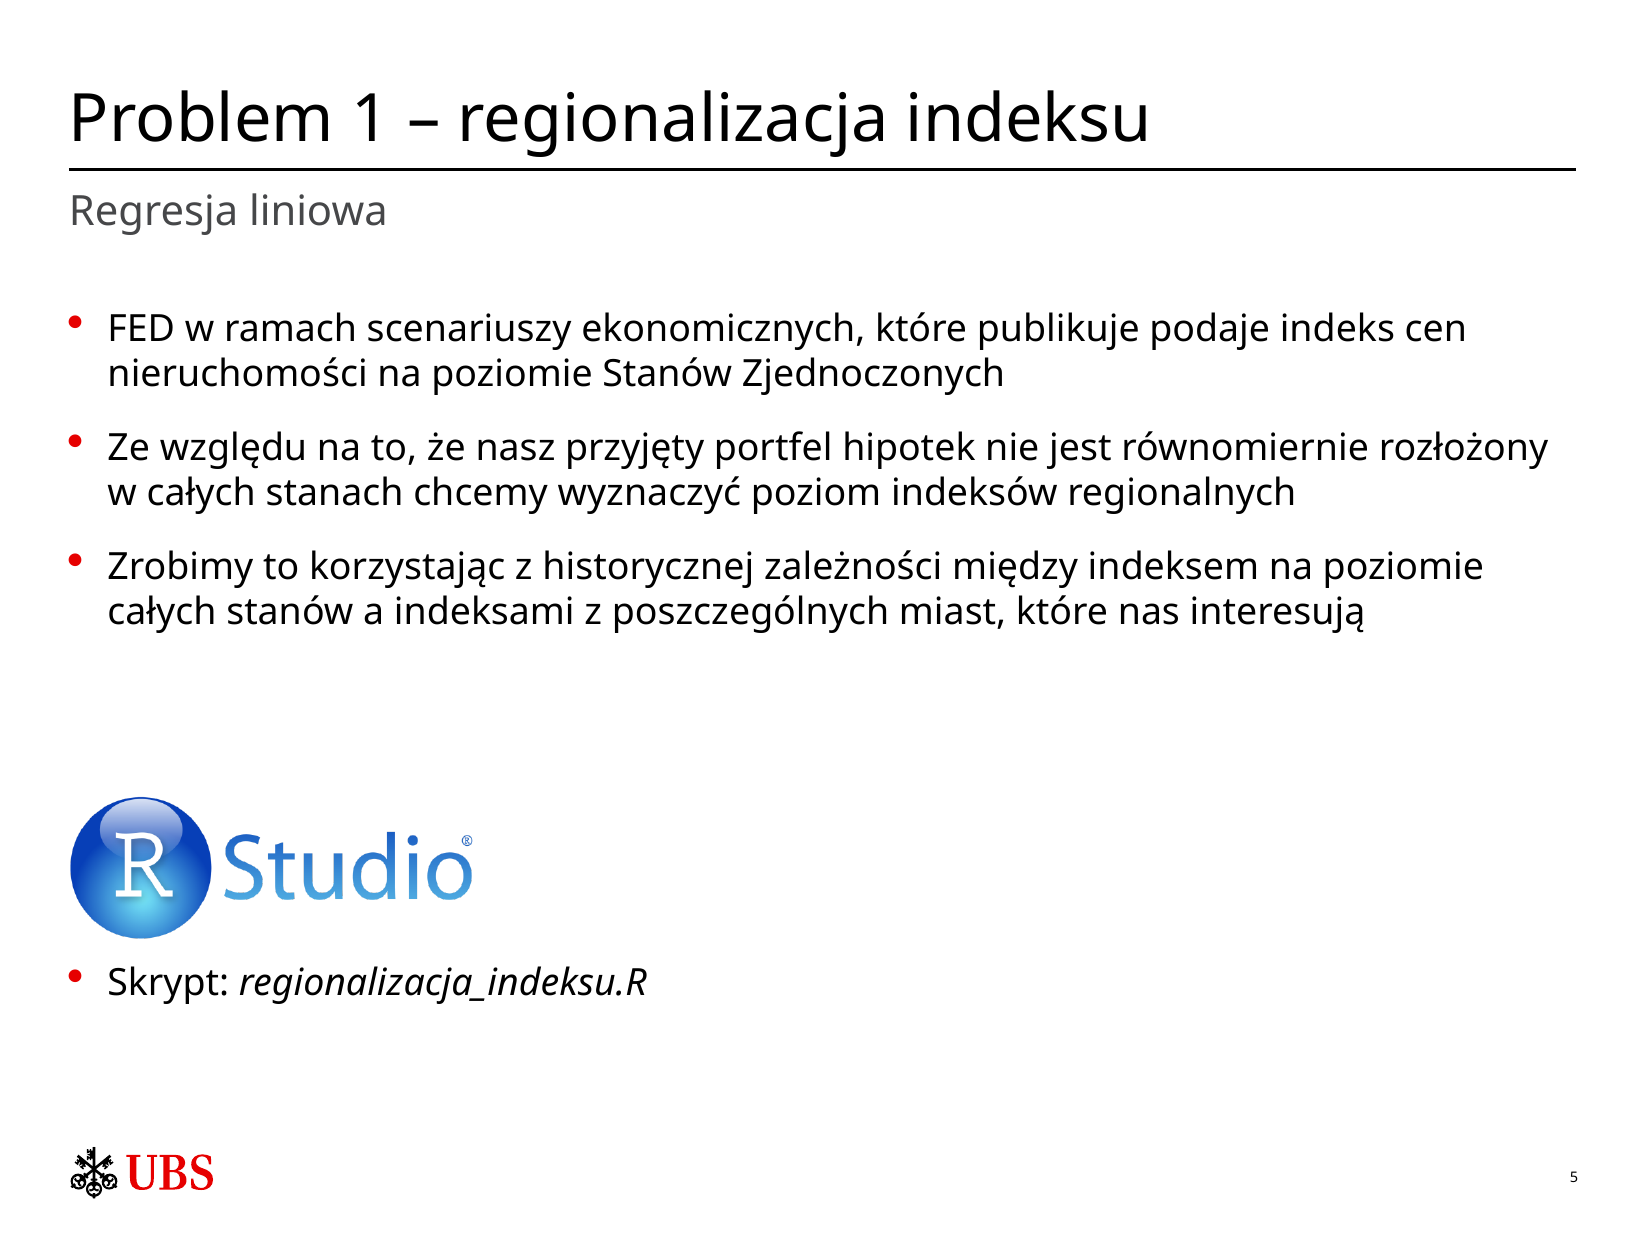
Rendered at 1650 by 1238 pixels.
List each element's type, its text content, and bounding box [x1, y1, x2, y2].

picture [68, 796, 475, 940]
text_box Regresja liniowa [68, 183, 1577, 229]
title Problem 1 – regionalizacja indeksu [68, 0, 1577, 155]
list FED w ramach scenariuszy ekonomicznych, które publikuje podaje indeks cen nieruchomości na poziomie Stanów Zjednoczonych Ze względu na to, że nasz przyjęty portfel hipotek nie jest równomiernie rozłożony w całych stanach chcemy wyznaczyć poziom indeksów regionalnych Zrobimy to korzystając z historycznej zależności między indeksem na poziomie całych stanów a indeksami z poszczególnych miast, które nas interesują Skrypt: regionalizacja_indeksu.R [68, 303, 1577, 1085]
